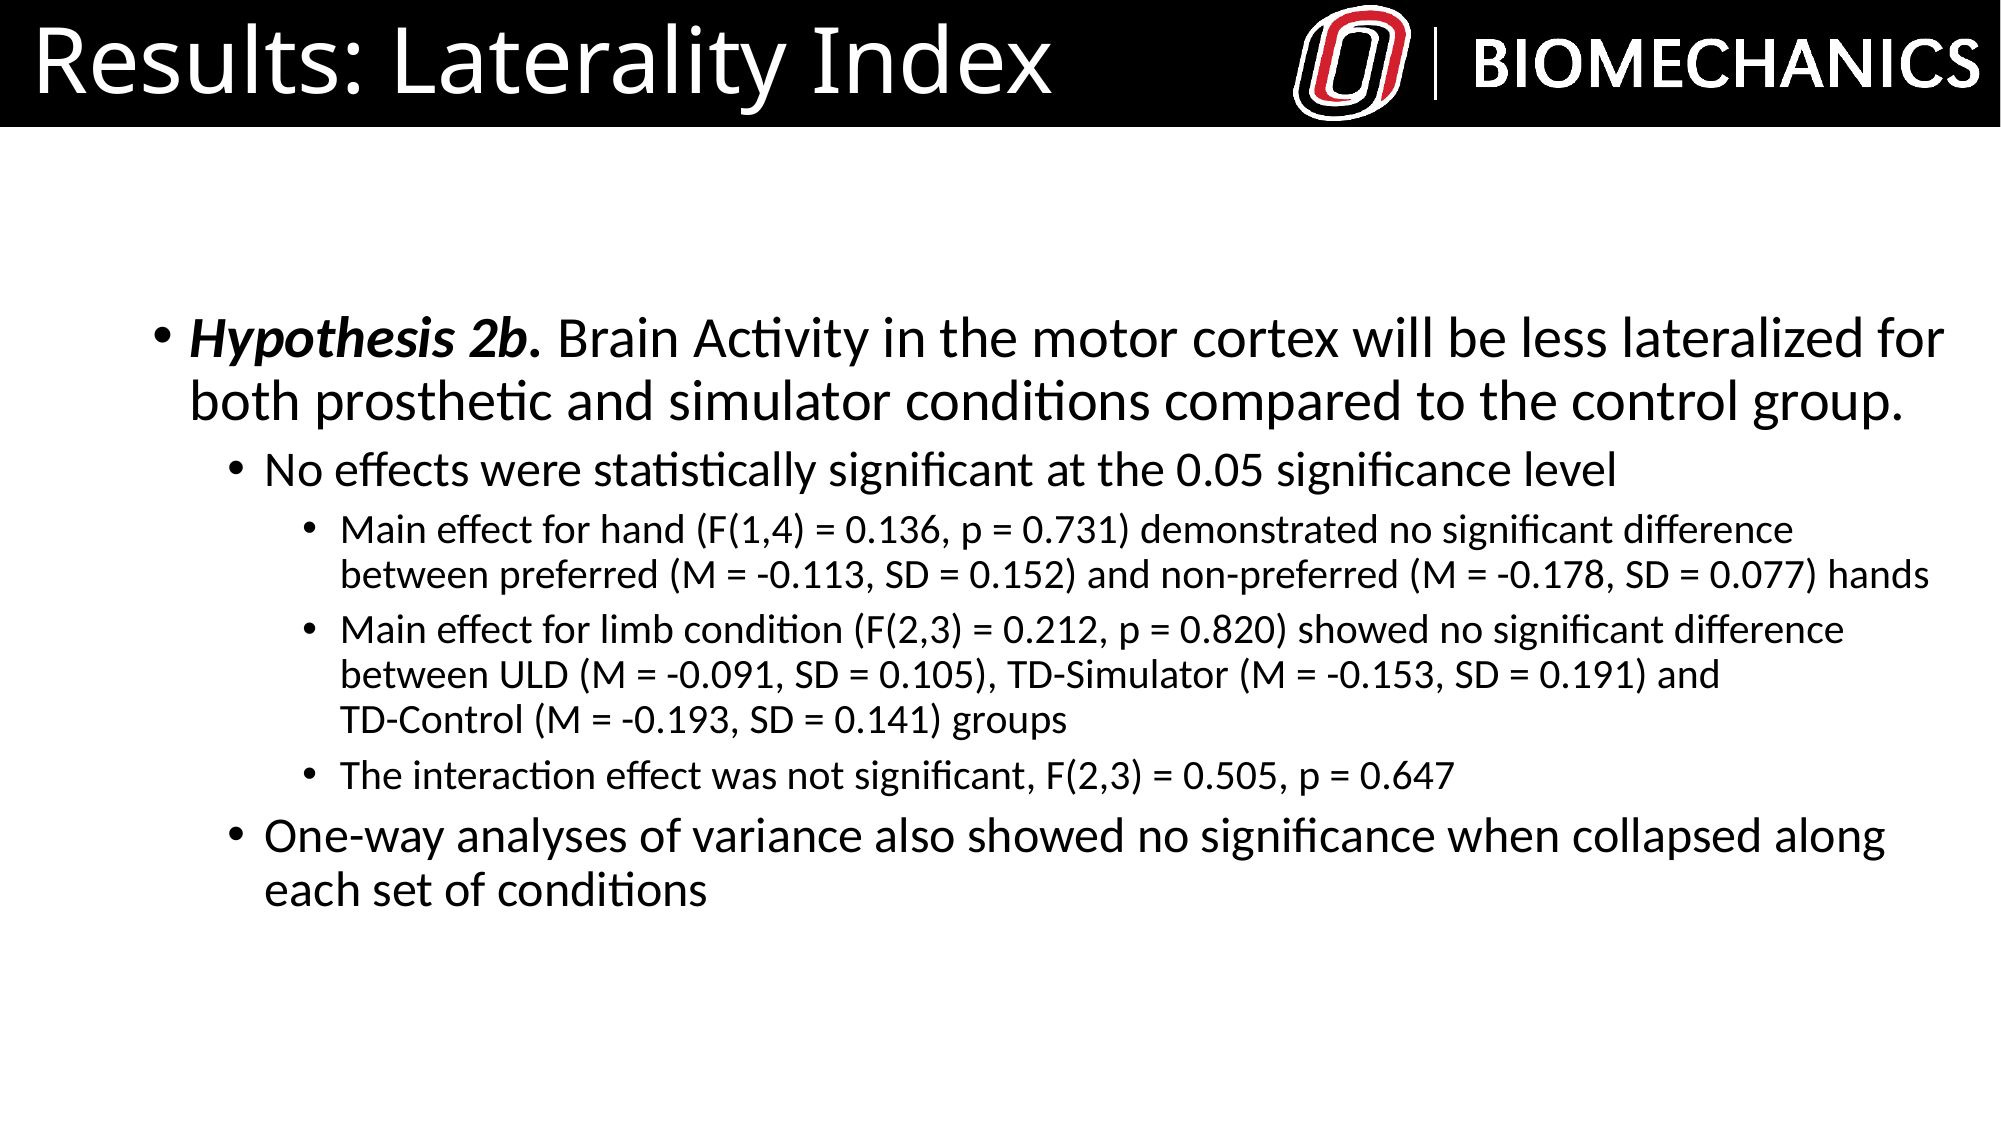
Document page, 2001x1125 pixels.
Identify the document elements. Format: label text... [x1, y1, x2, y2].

title Results: Laterality Index [16, 1, 1275, 127]
picture [1293, 5, 1982, 121]
list Hypothesis 2b. Brain Activity in the motor cortex will be less lateralized for both prosthetic and simulator conditions compared to the control group. No effects were statistically significant at the 0.05 significance level Main effect for hand (F(1,4) = 0.136, p = 0.731) demonstrated no significant difference between preferred (M = -0.113, SD = 0.152) and non-preferred (M = -0.178, SD = 0.077) hands Main effect for limb condition (F(2,3) = 0.212, p = 0.820) showed no significant difference between ULD (M = -0.091, SD = 0.105), TD-Simulator (M = -0.153, SD = 0.191) and TD-Control (M = -0.193, SD = 0.141) groups The interaction effect was not significant, F(2,3) = 0.505, p = 0.647 One-way analyses of variance also showed no significance when collapsed along each set of conditions [137, 299, 1963, 1014]
